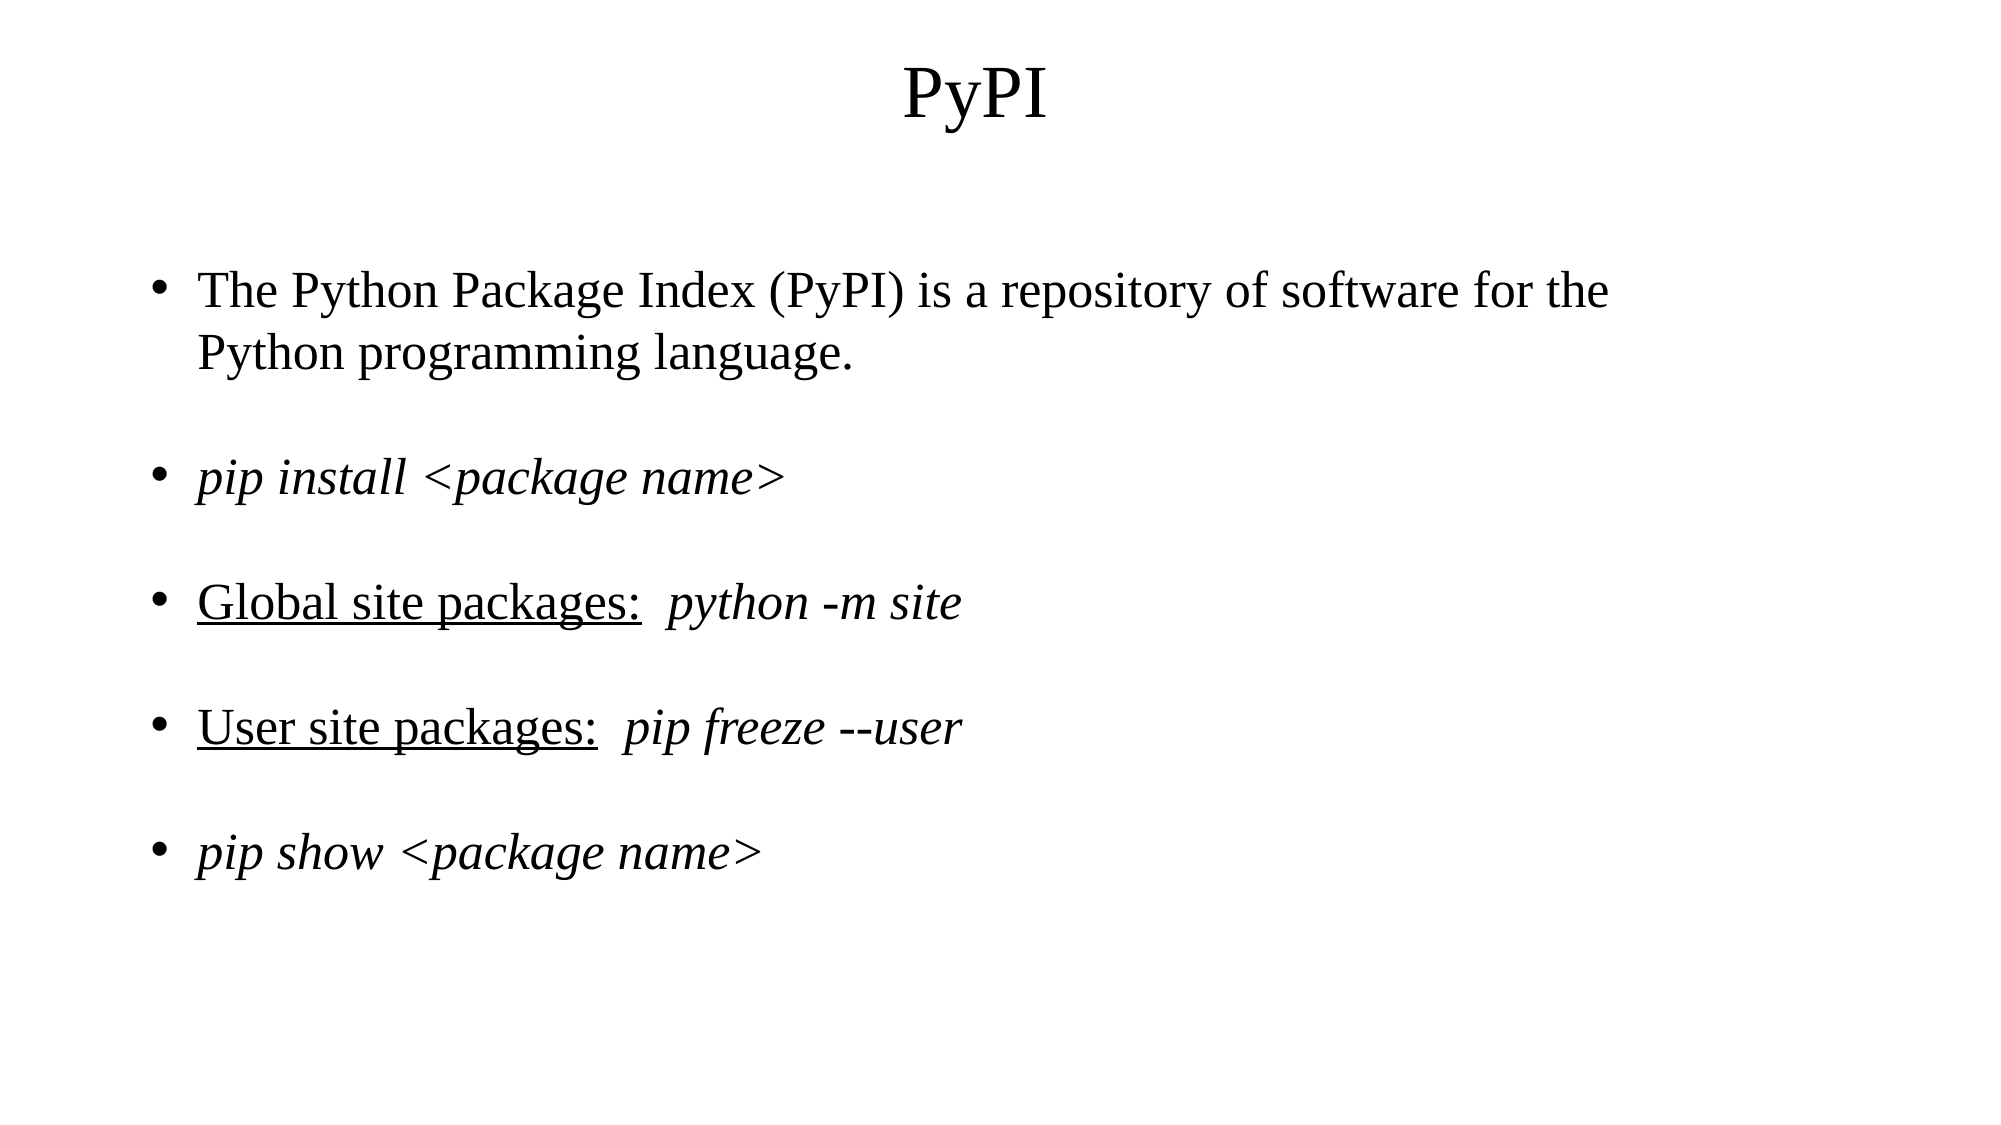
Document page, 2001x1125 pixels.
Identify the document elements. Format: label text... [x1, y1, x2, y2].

text_box PyPI [887, 34, 1064, 140]
text_box The Python Package Index (PyPI) is a repository of software for the Python programming language. pip install <package name> Global site packages: python -m site User site packages: pip freeze --user pip show <package name> [135, 247, 1639, 1013]
